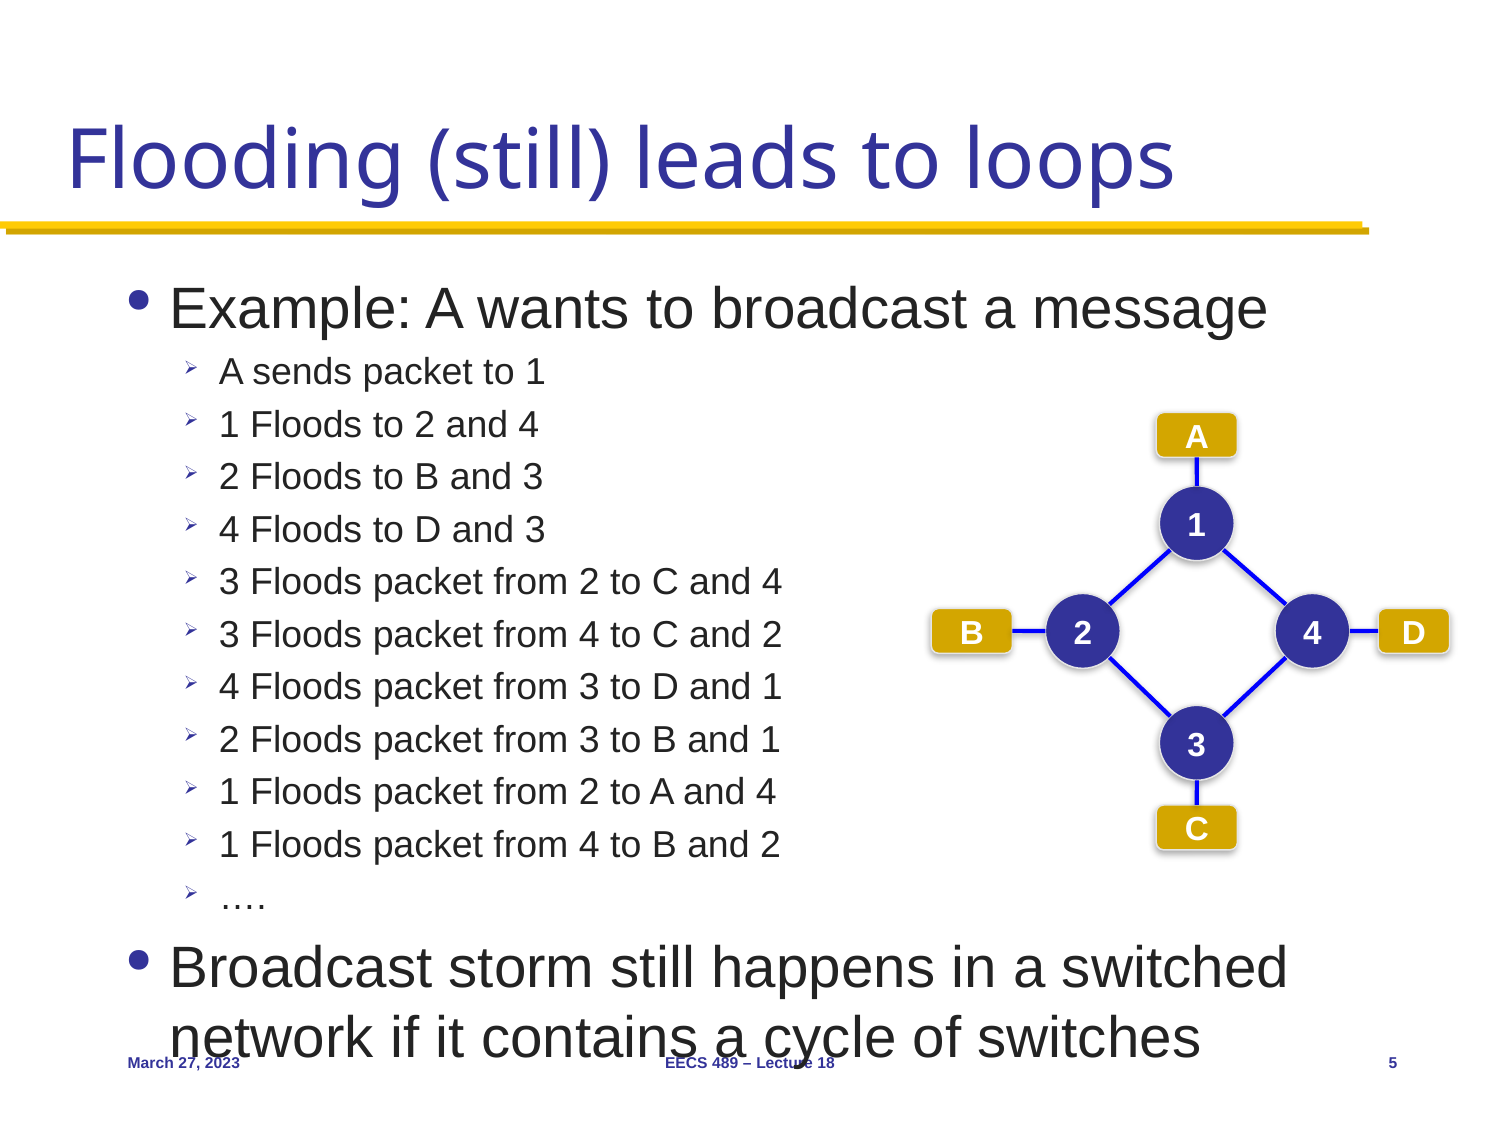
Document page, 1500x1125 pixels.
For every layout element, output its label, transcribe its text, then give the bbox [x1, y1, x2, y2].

footer EECS 489 – Lecture 18 [512, 1024, 988, 1101]
list Example: A wants to broadcast a message A sends packet to 1 1 Floods to 2 and 4 2 Floods to B and 3 4 Floods to D and 3 3 Floods packet from 2 to C and 4 3 Floods packet from 4 to C and 2 4 Floods packet from 3 to D and 1 2 Floods packet from 3 to B and 1 1 Floods packet from 2 to A and 4 1 Floods packet from 4 to B and 2 …. Broadcast storm still happens in a switched network if it contains a cycle of switches [112, 262, 1413, 988]
title Flooding (still) leads to loops [49, 24, 1451, 213]
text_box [930, 412, 1450, 851]
slide_number 5 [1312, 1024, 1413, 1101]
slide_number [112, 1024, 426, 1101]
